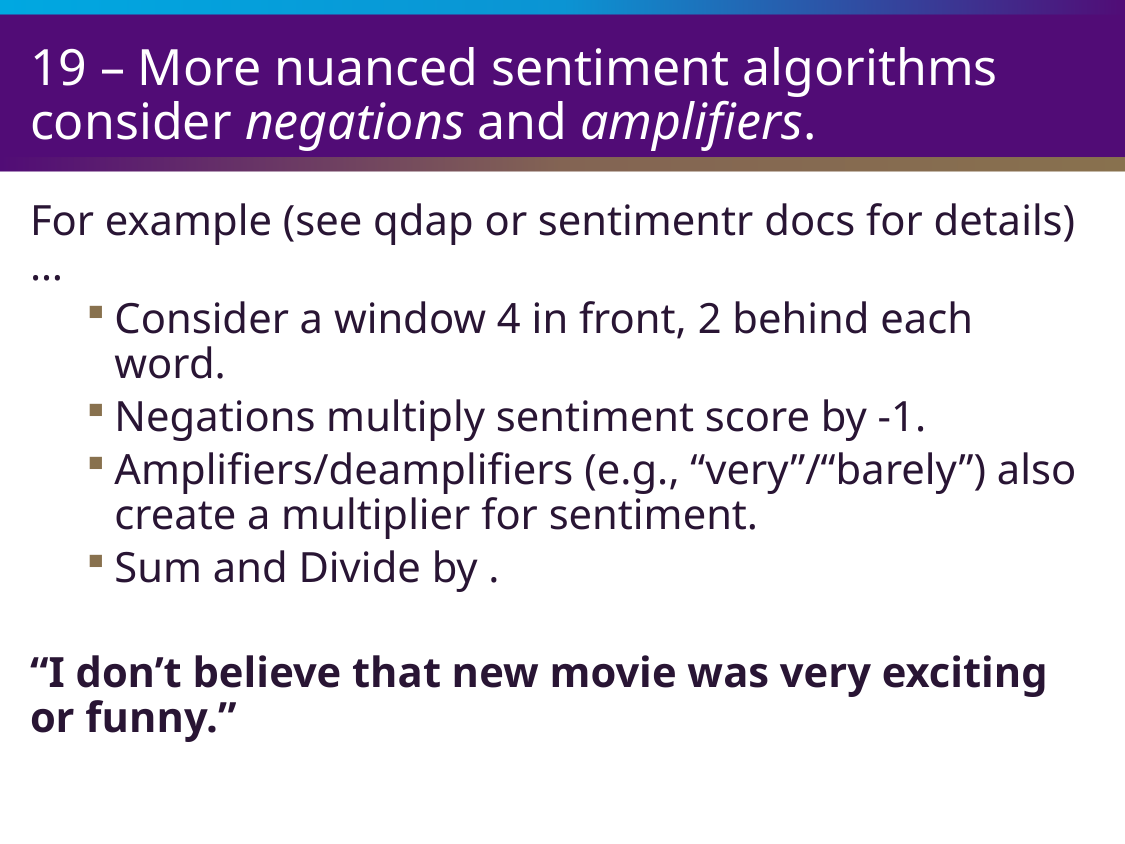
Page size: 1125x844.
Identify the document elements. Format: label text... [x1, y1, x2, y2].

title 19 – More nuanced sentiment algorithms consider negations and amplifiers. [0, 19, 1125, 155]
picture [0, 0, 1125, 19]
picture [0, 155, 1125, 844]
